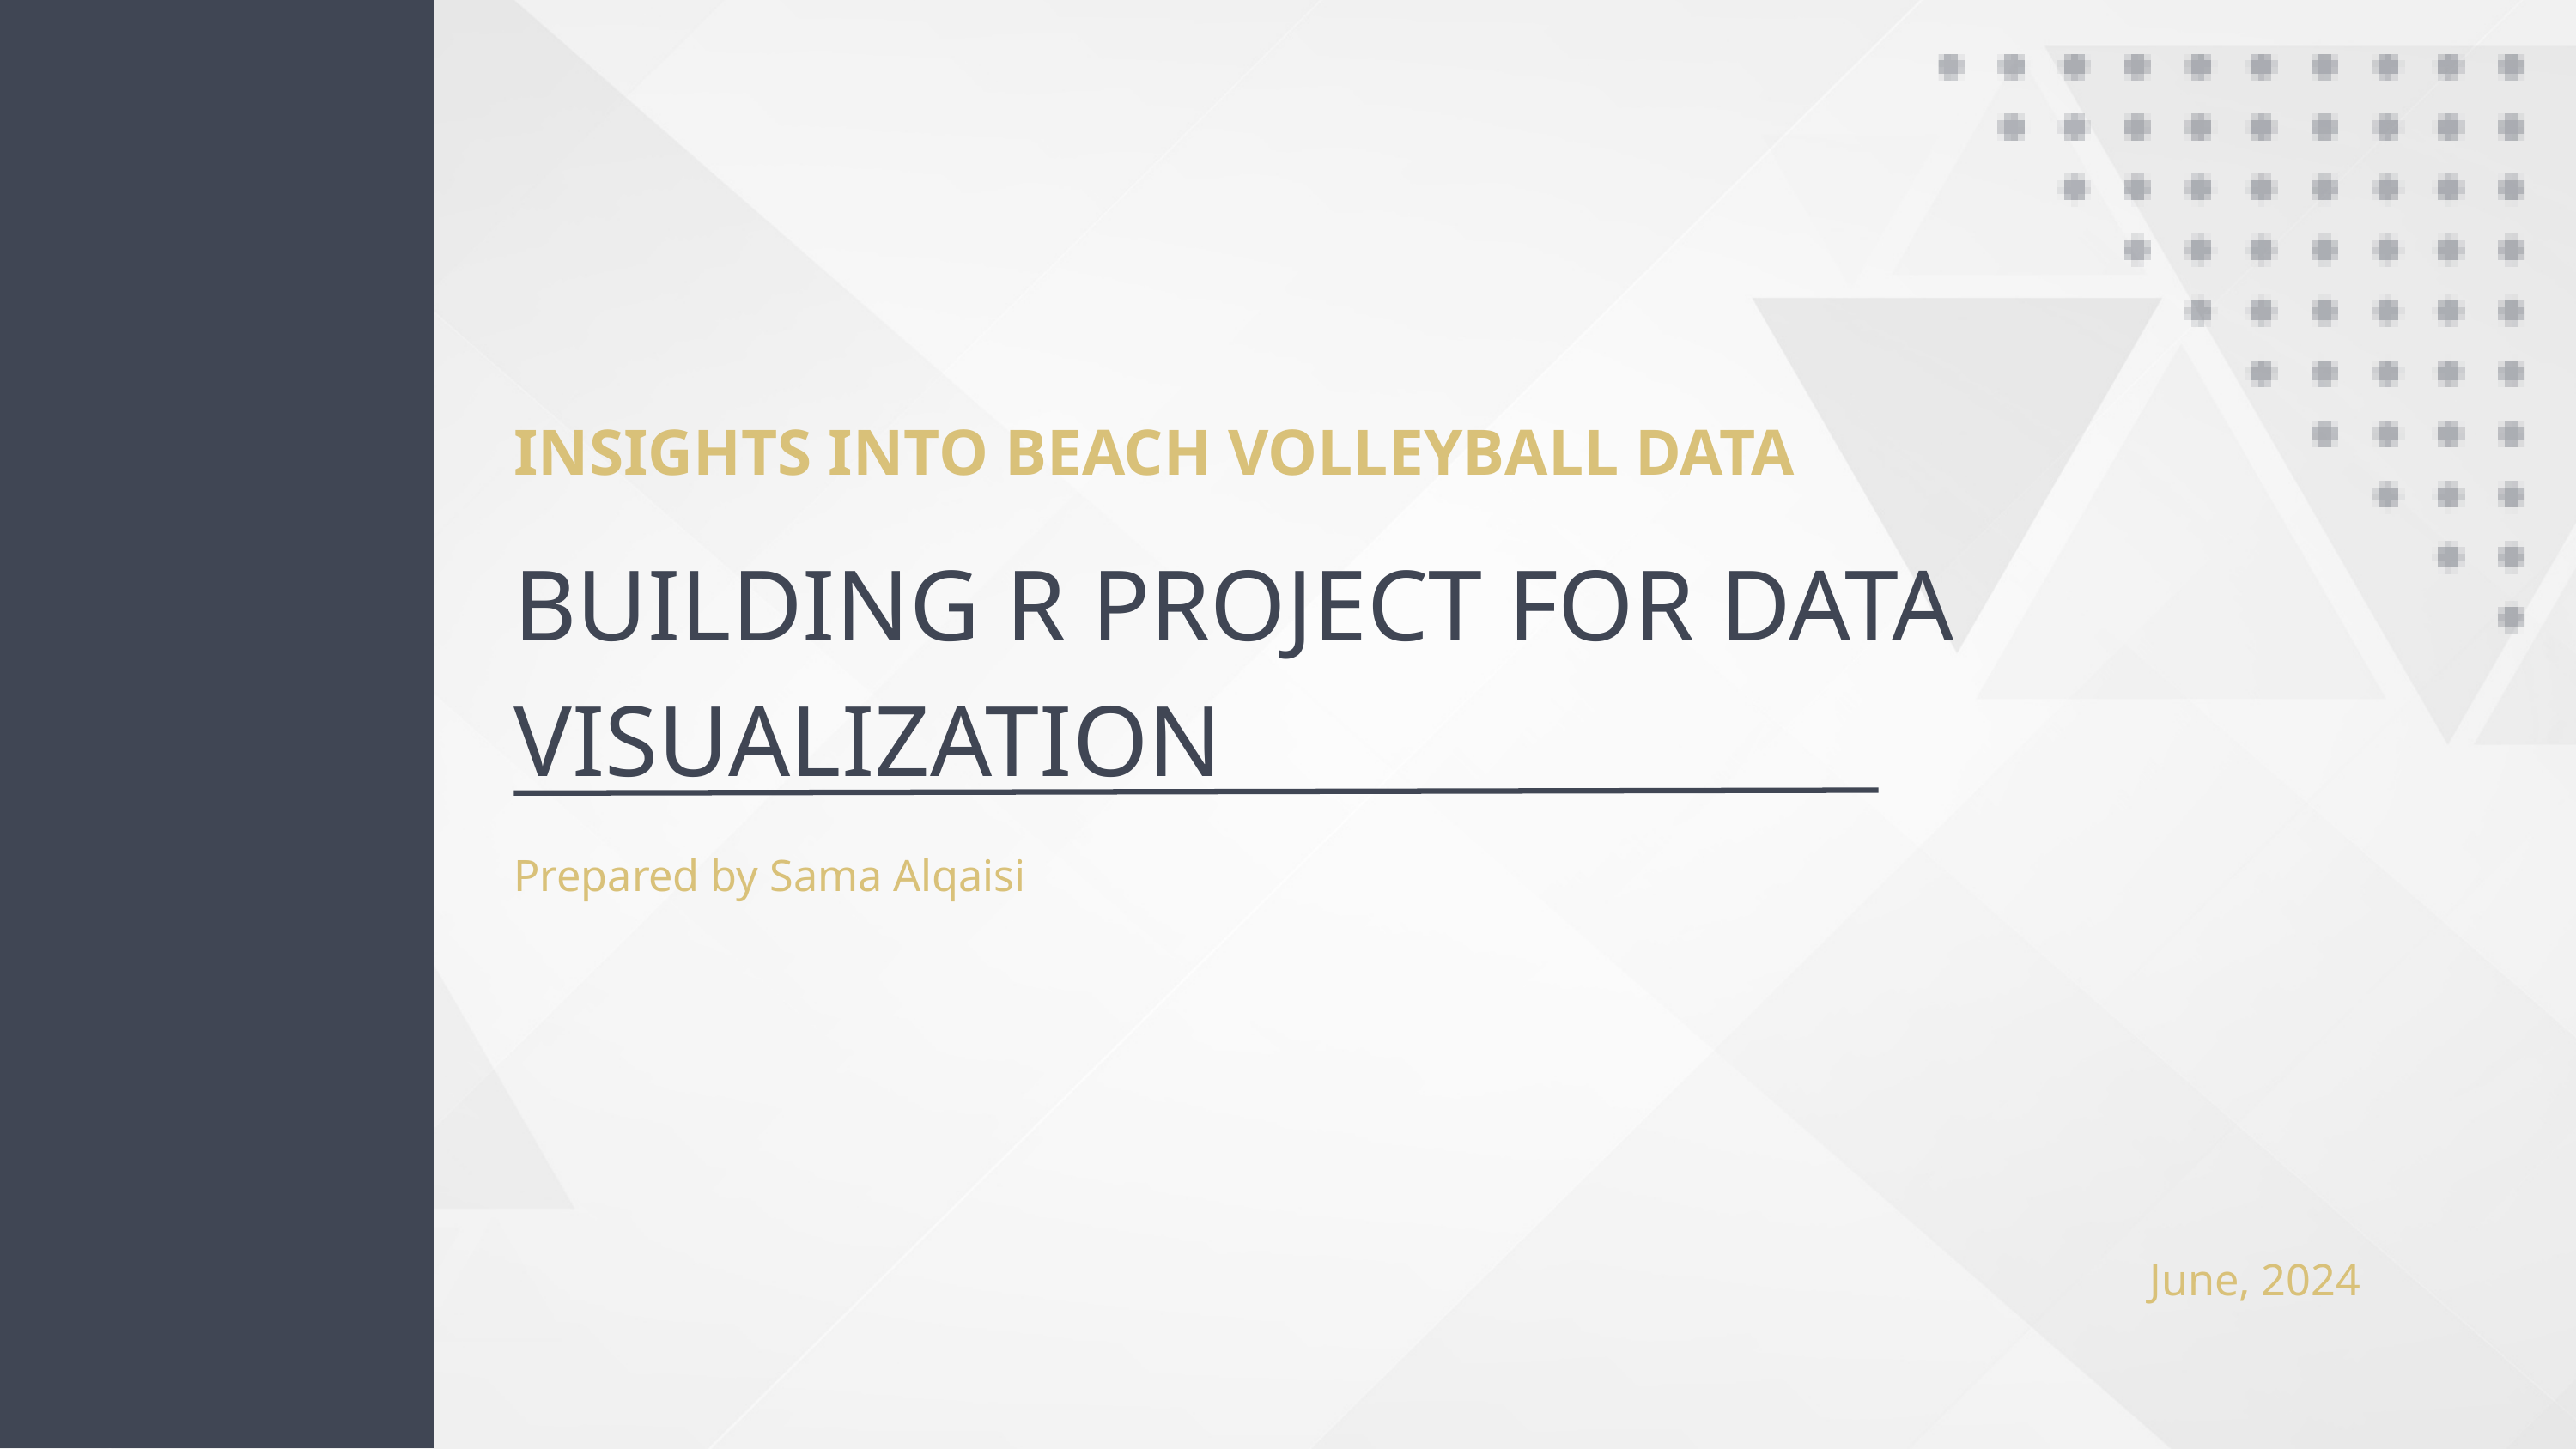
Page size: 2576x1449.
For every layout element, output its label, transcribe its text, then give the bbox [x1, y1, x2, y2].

text_box BUILDING R PROJECT FOR DATA VISUALIZATION [513, 524, 2576, 797]
text_box INSIGHTS INTO BEACH VOLLEYBALL DATA [513, 399, 1938, 488]
text_box Prepared by Sama Alqaisi [513, 840, 1442, 900]
text_box [1938, 54, 2525, 634]
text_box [0, 0, 435, 1449]
text_box June, 2024 [2149, 1244, 2432, 1305]
text_box [436, 0, 2576, 1449]
